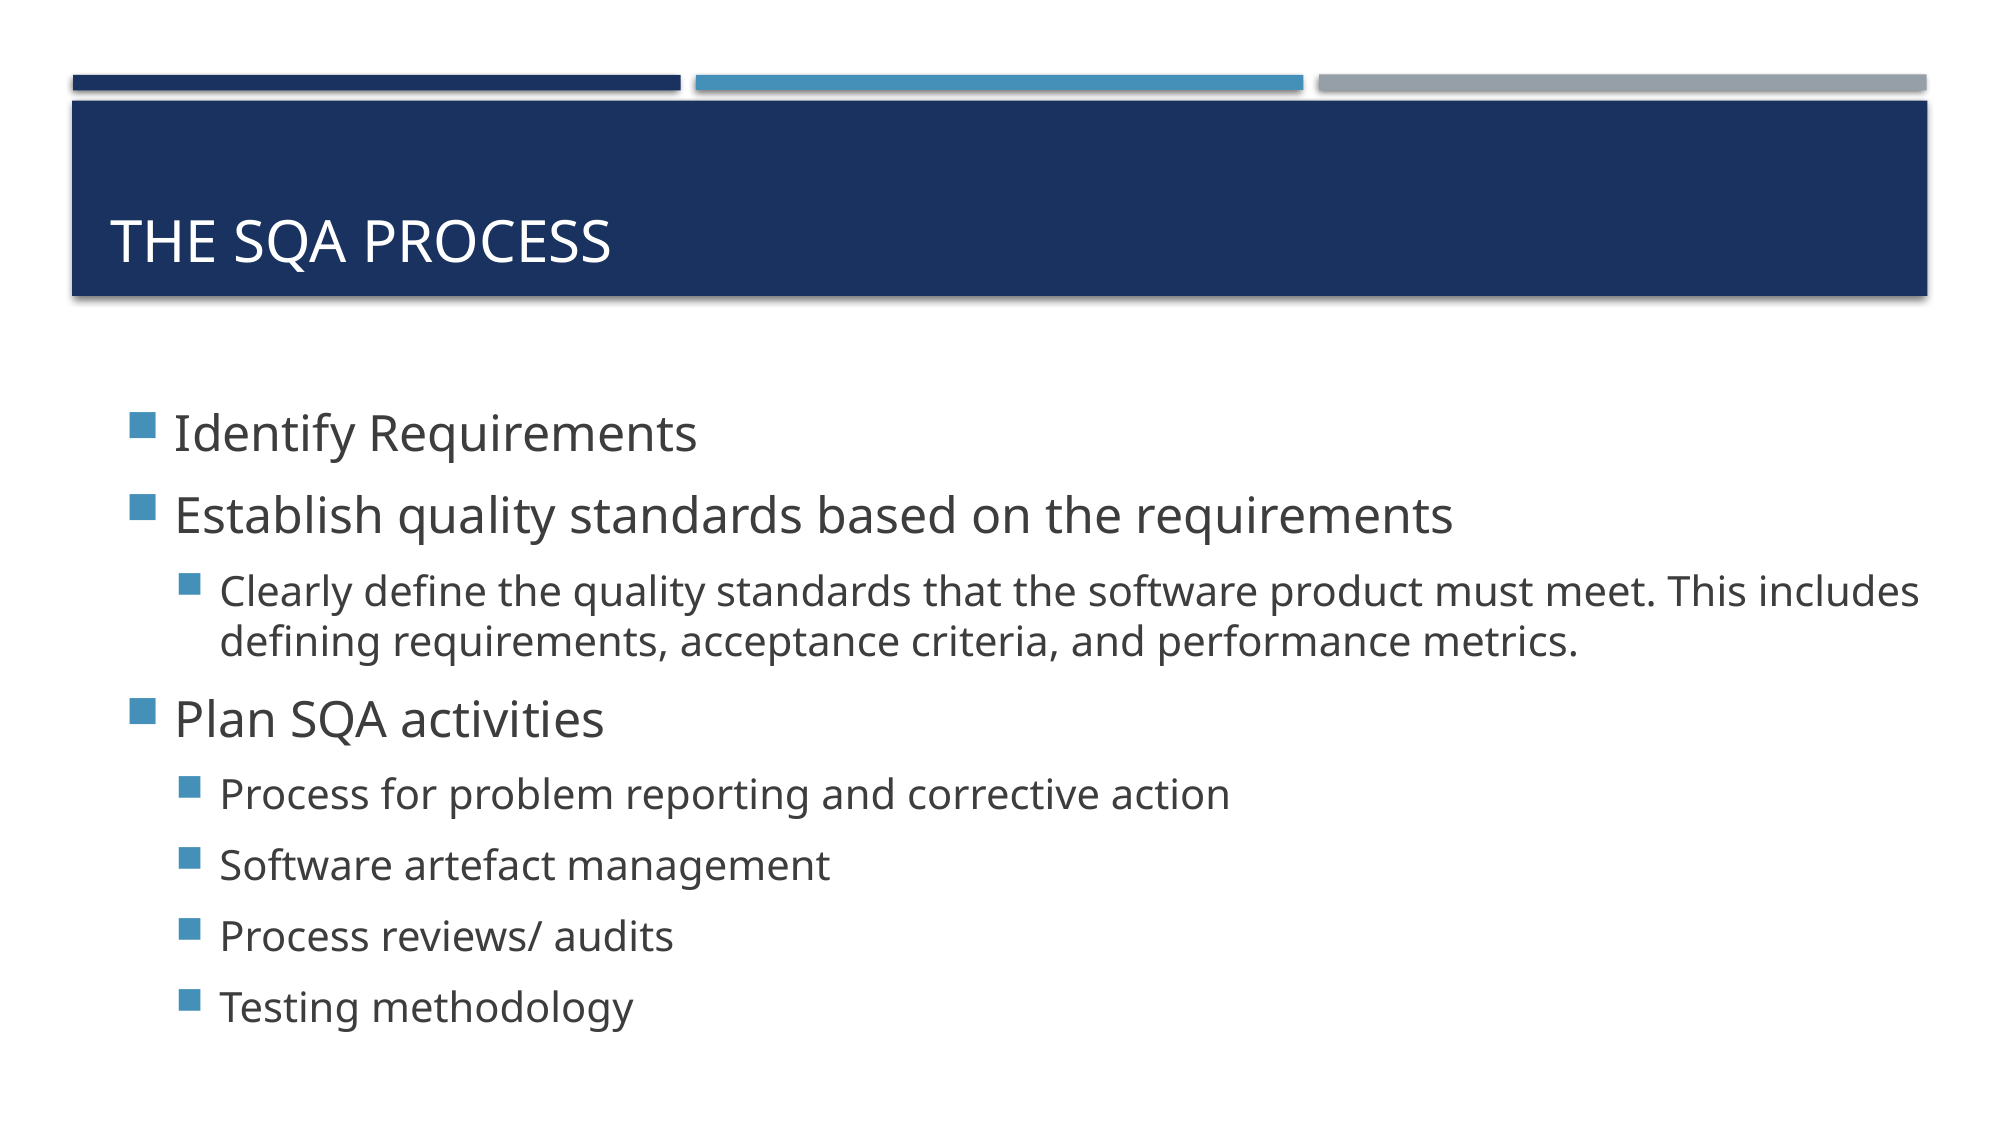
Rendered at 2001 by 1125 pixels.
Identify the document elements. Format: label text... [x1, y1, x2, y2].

list Identify Requirements Establish quality standards based on the requirements Clearly define the quality standards that the software product must meet. This includes defining requirements, acceptance criteria, and performance metrics. Plan SQA activities Process for problem reporting and corrective action Software artefact management Process reviews/ audits Testing methodology [56, 343, 1944, 1089]
title The SQA Process [95, 115, 1905, 282]
